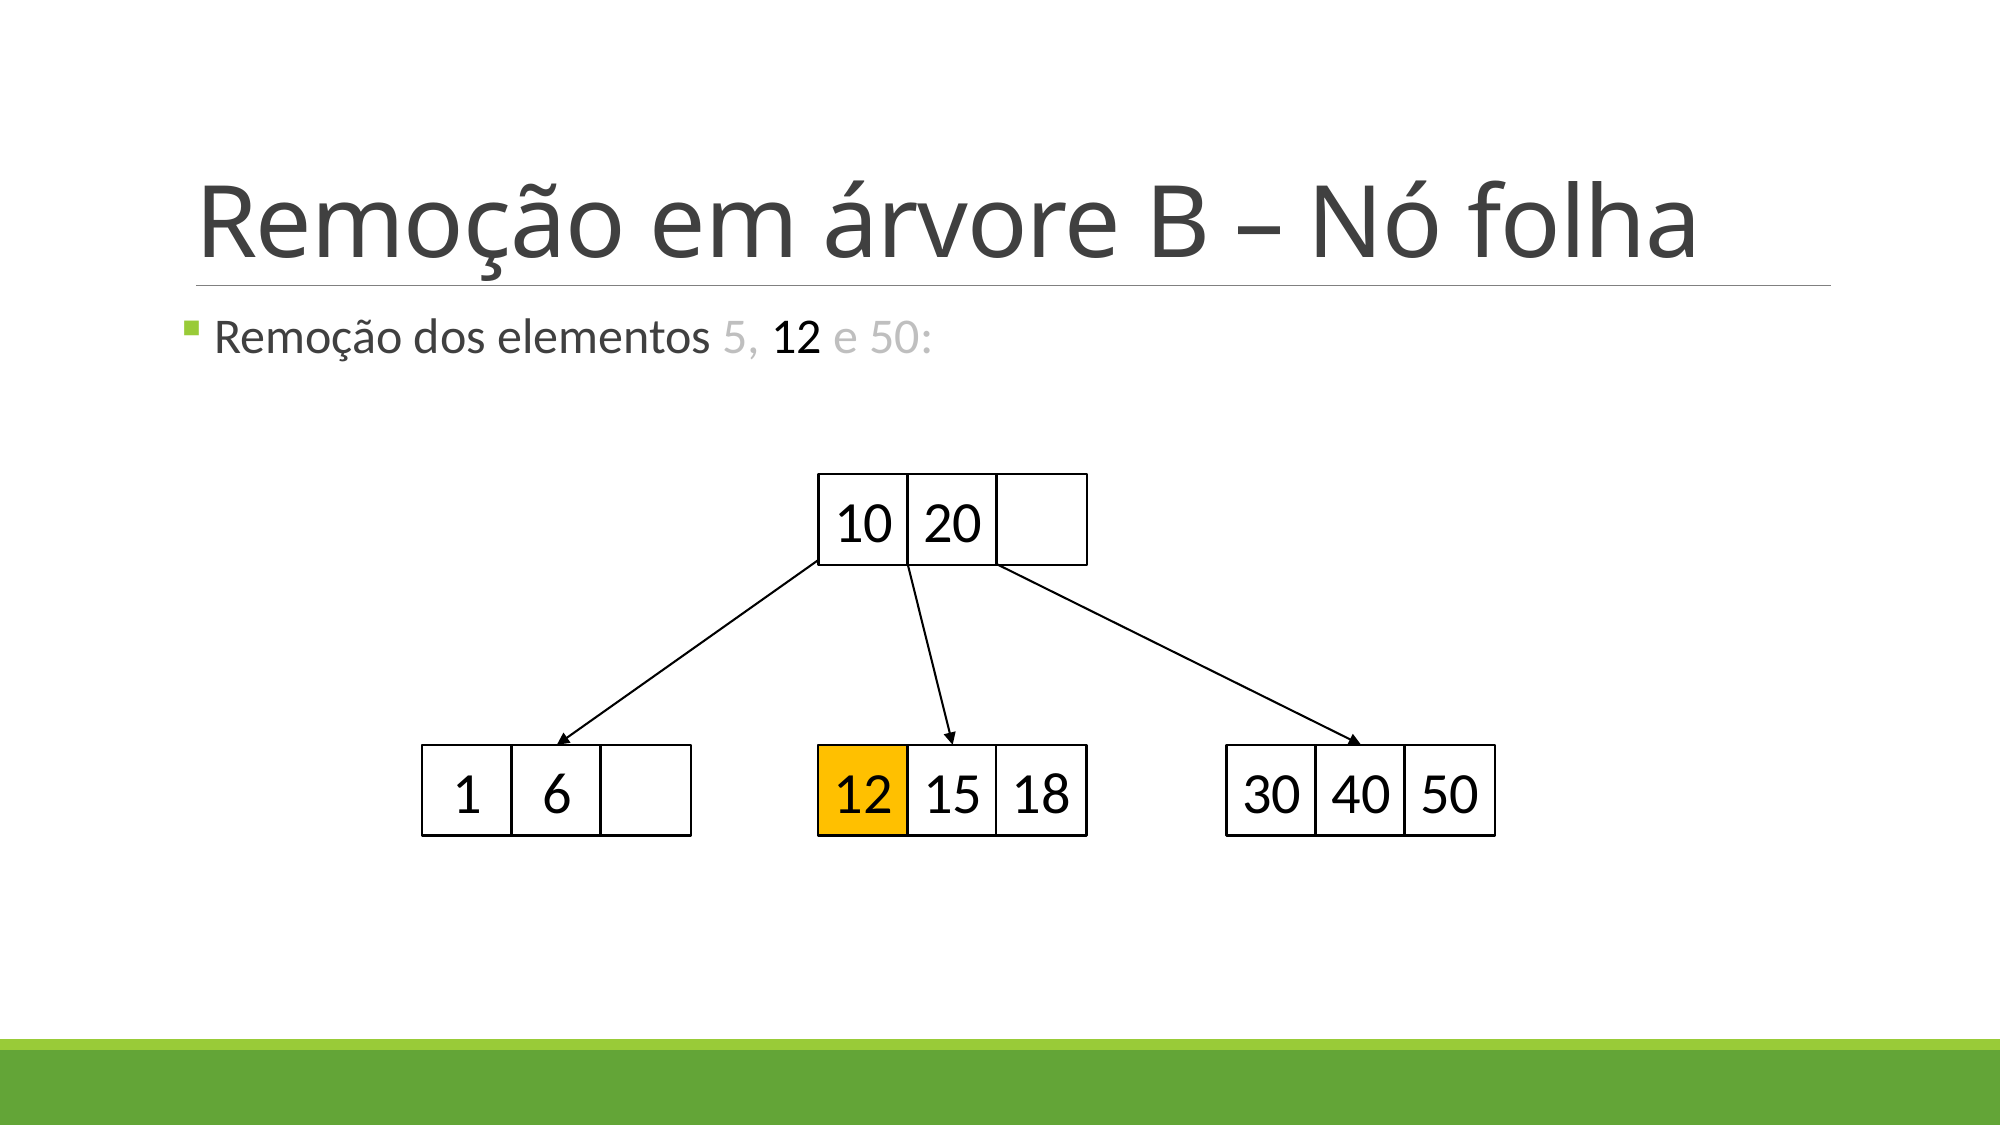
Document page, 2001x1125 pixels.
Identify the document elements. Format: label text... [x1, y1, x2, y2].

title Remoção em árvore B – Nó folha [180, 47, 1830, 285]
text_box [1225, 744, 1496, 837]
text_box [817, 473, 1088, 566]
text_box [817, 744, 1088, 837]
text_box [906, 562, 954, 746]
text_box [556, 559, 819, 746]
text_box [995, 563, 1362, 746]
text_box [421, 744, 692, 837]
list Remoção dos elementos 5, 12 e 50: [180, 302, 1830, 963]
